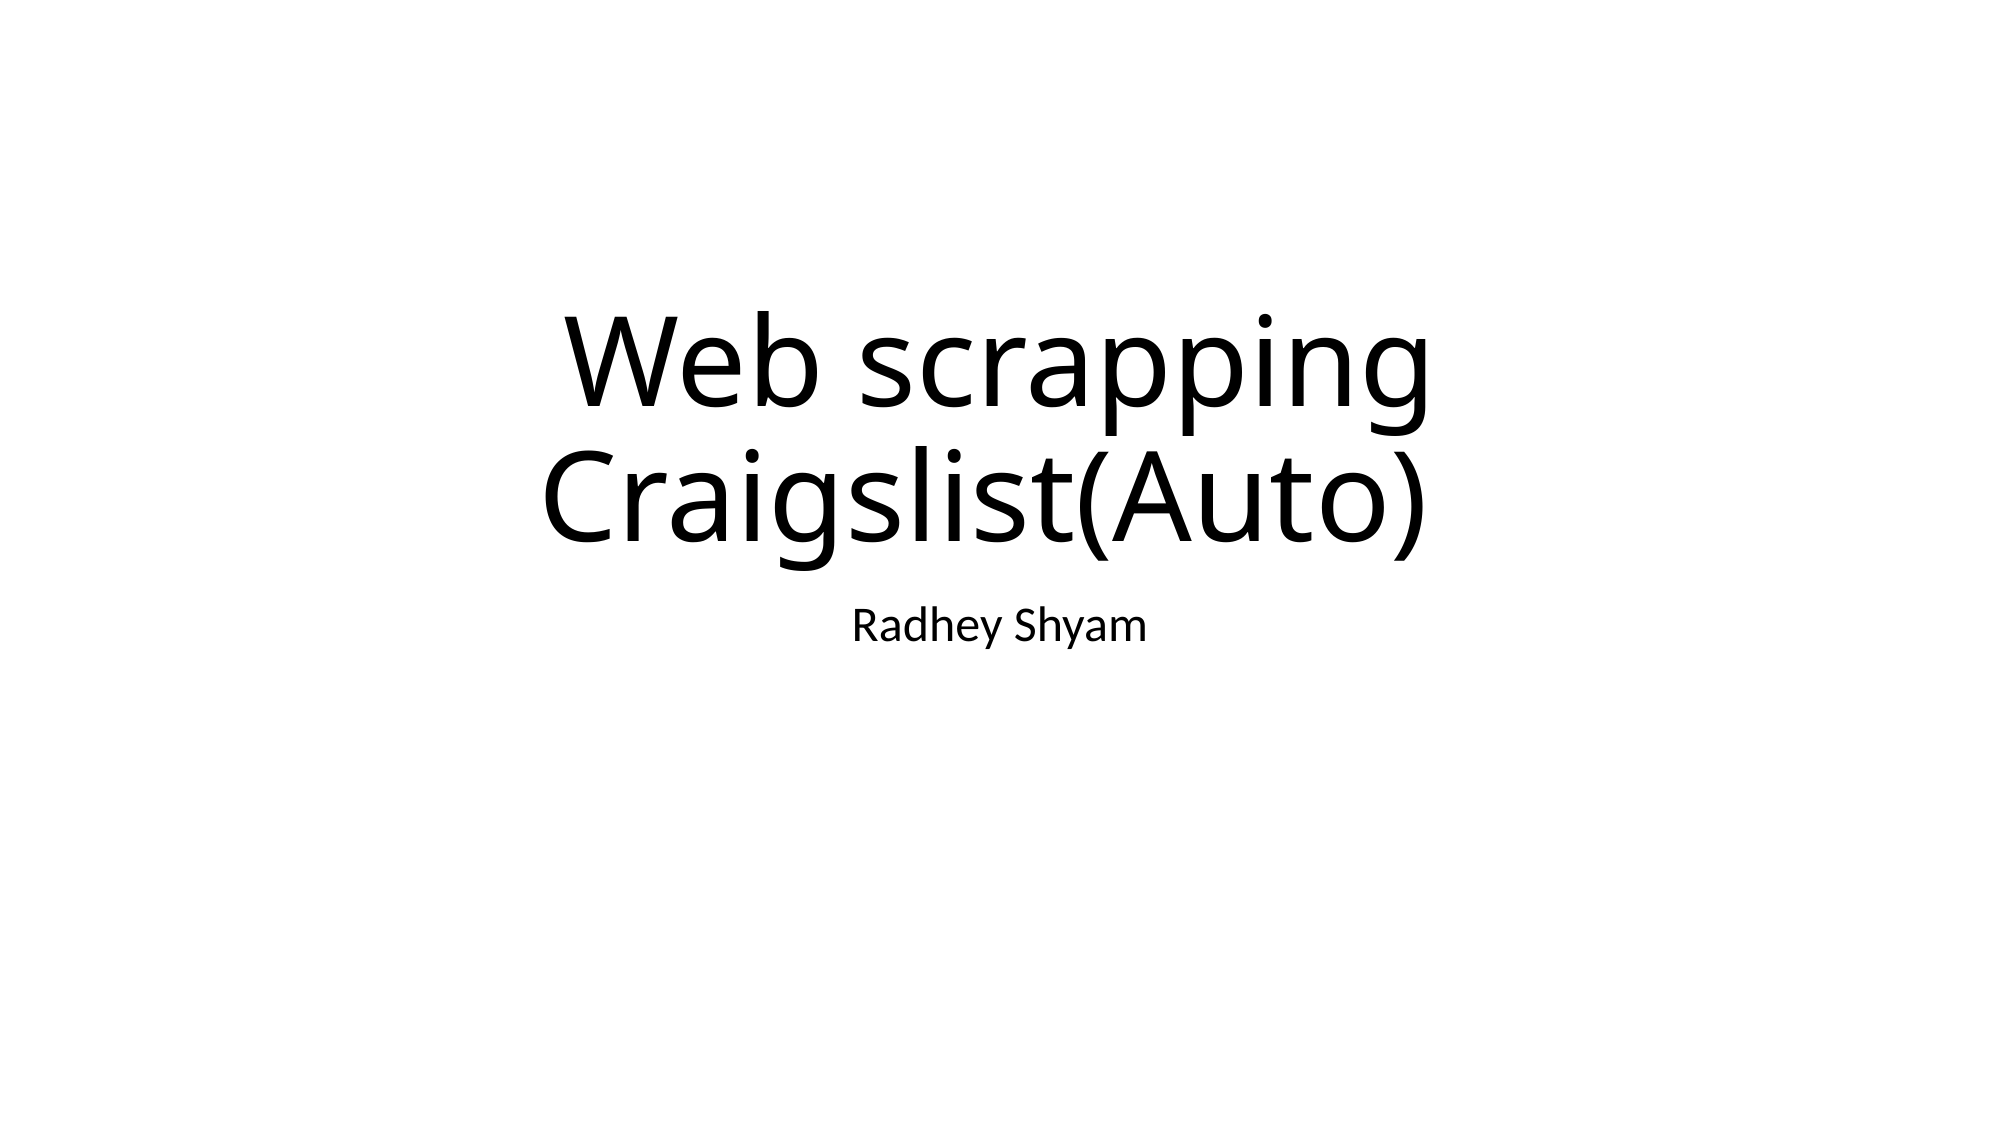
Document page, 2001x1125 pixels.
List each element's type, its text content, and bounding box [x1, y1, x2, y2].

subtitle Radhey Shyam [249, 590, 1750, 863]
title Web scrapping Craigslist(Auto) [249, 184, 1750, 576]
